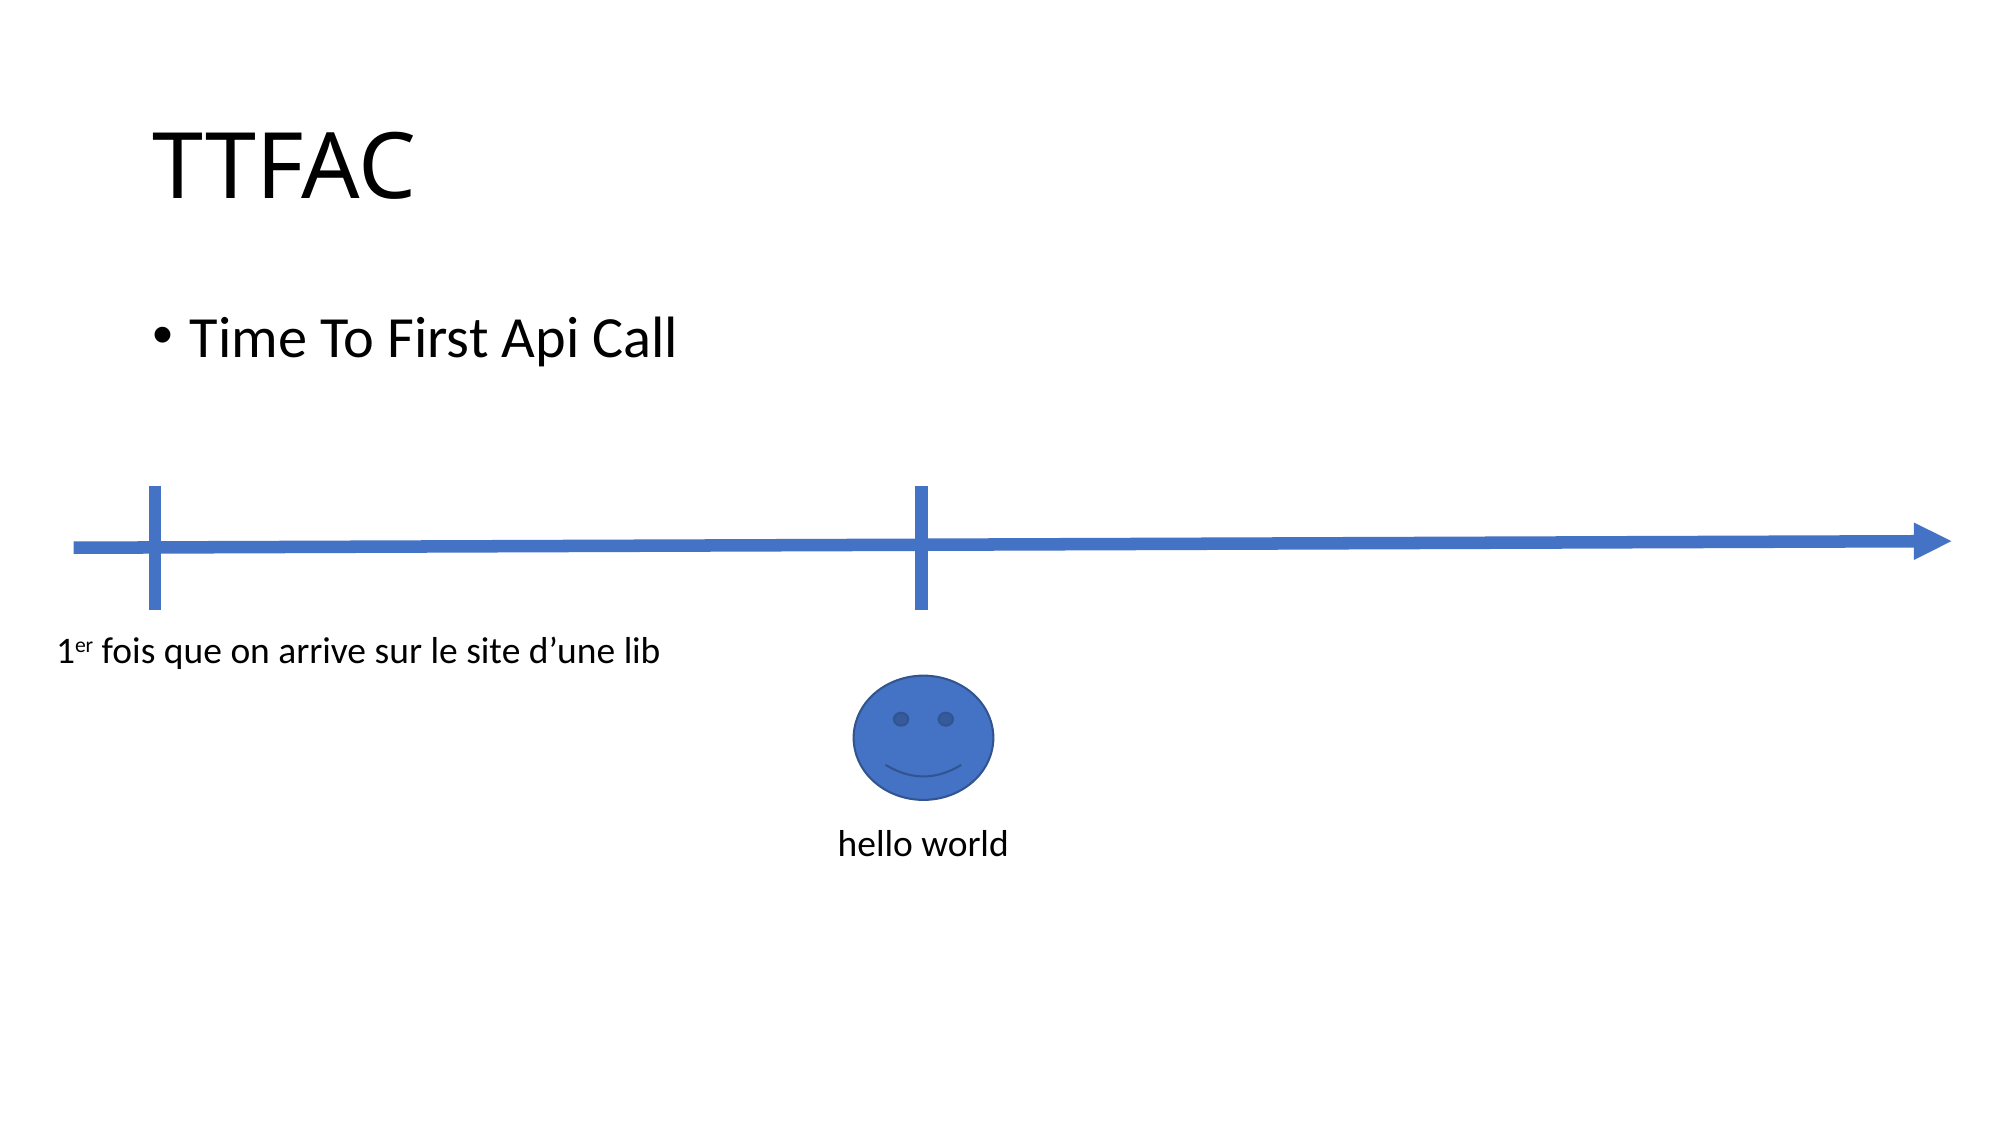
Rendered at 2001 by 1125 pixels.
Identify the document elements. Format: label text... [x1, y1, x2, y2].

text_box [852, 674, 995, 801]
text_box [73, 541, 155, 548]
title TTFAC [137, 59, 1863, 278]
list Time To First Api Call [137, 299, 1863, 383]
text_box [922, 541, 1952, 548]
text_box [156, 541, 921, 548]
text_box hello world [822, 811, 1024, 872]
text_box 1er fois que on arrive sur le site d’une lib [41, 619, 677, 679]
